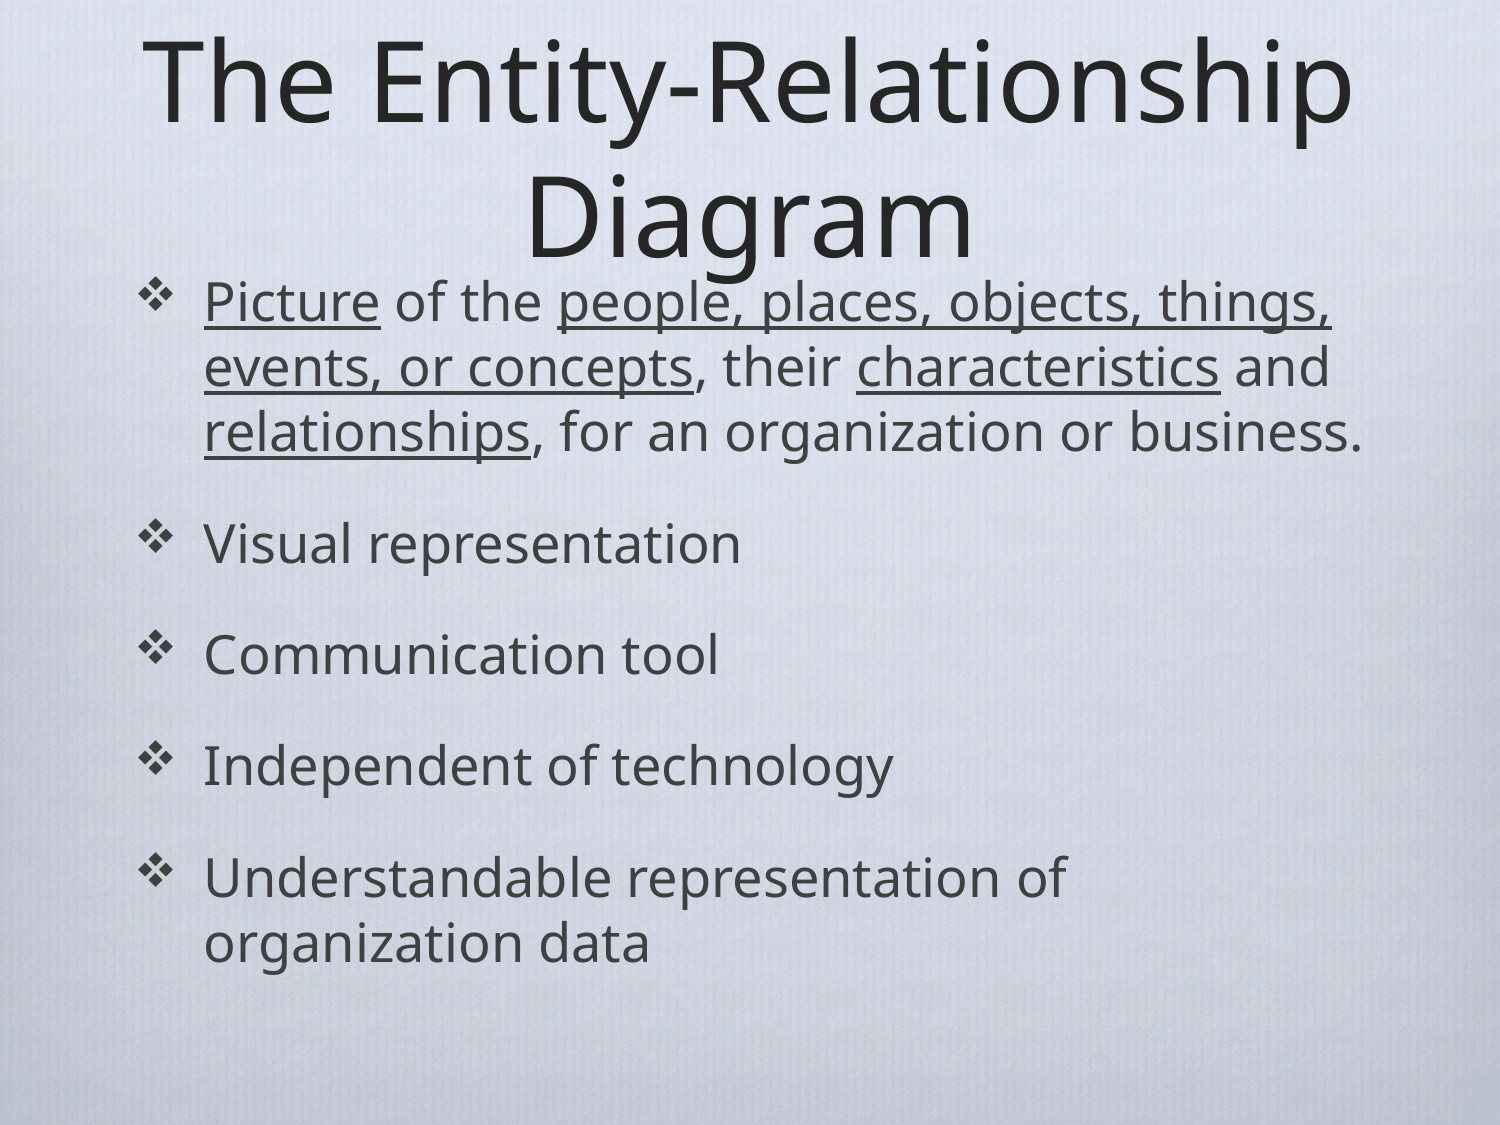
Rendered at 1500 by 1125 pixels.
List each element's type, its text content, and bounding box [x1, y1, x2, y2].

title The Entity-Relationship Diagram [119, 51, 1381, 240]
list Picture of the people, places, objects, things, events, or concepts, their characteristics and relationships, for an organization or business. Visual representation Communication tool Independent of technology Understandable representation of organization data [119, 260, 1381, 1011]
